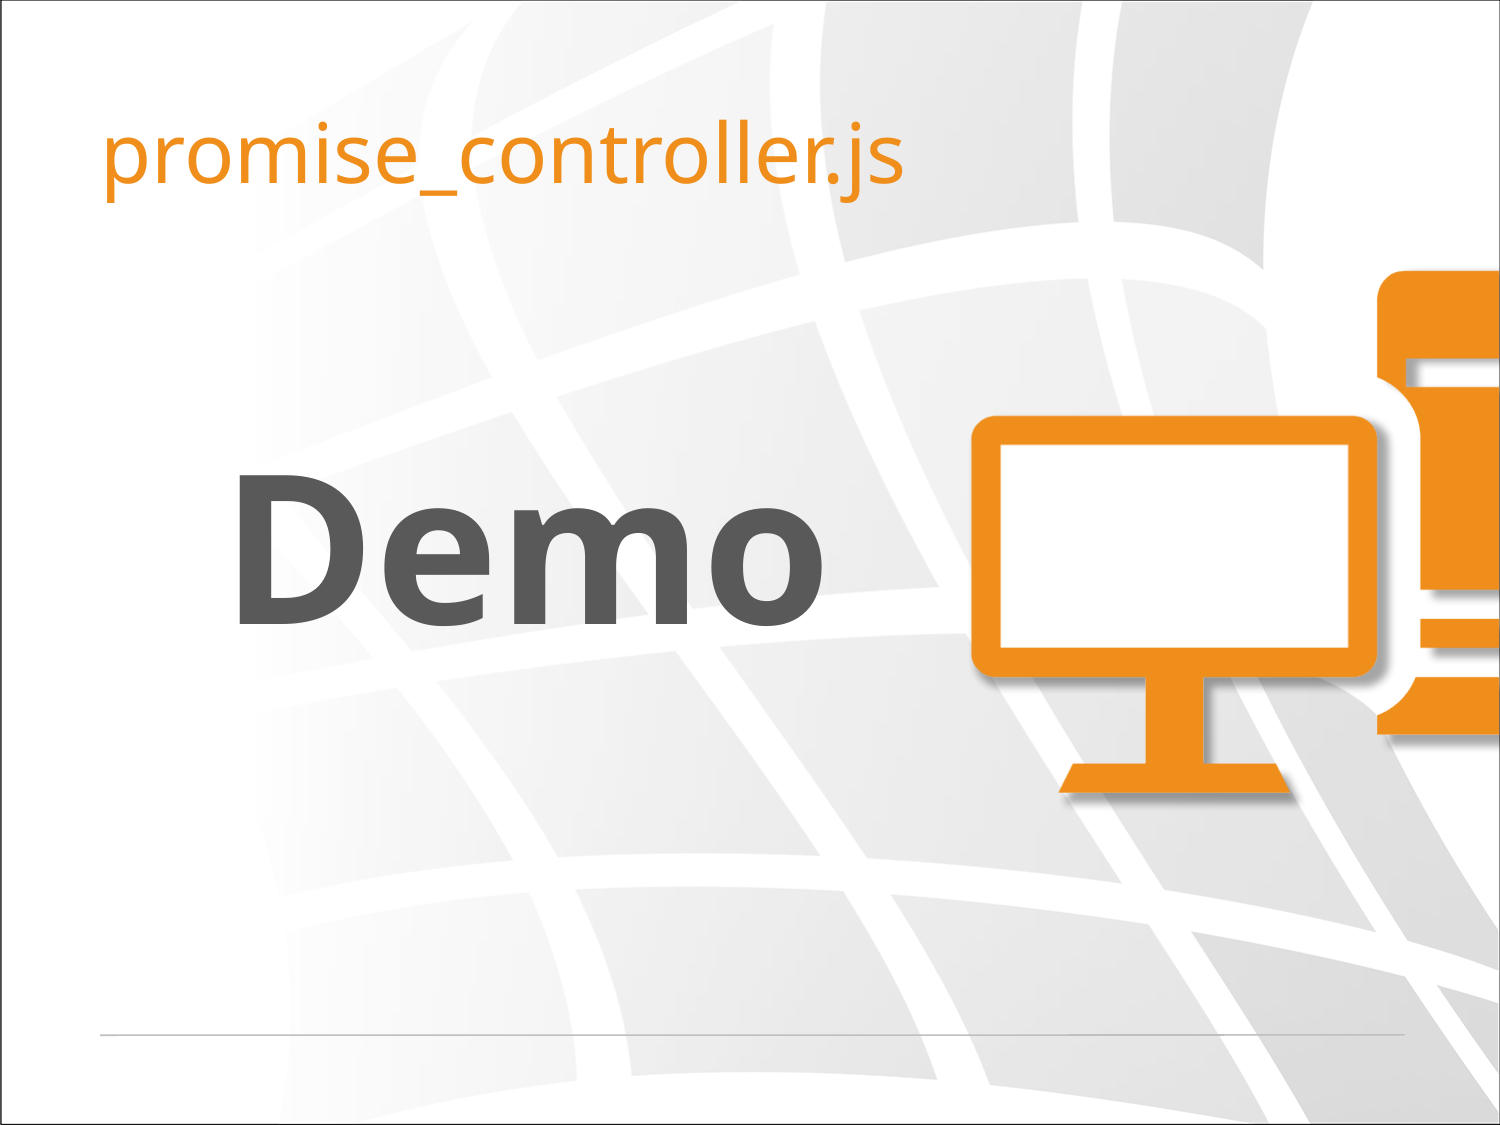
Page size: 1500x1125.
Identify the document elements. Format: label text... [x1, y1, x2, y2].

picture [0, 0, 1500, 1125]
title promise_controller.js [100, 90, 1400, 209]
